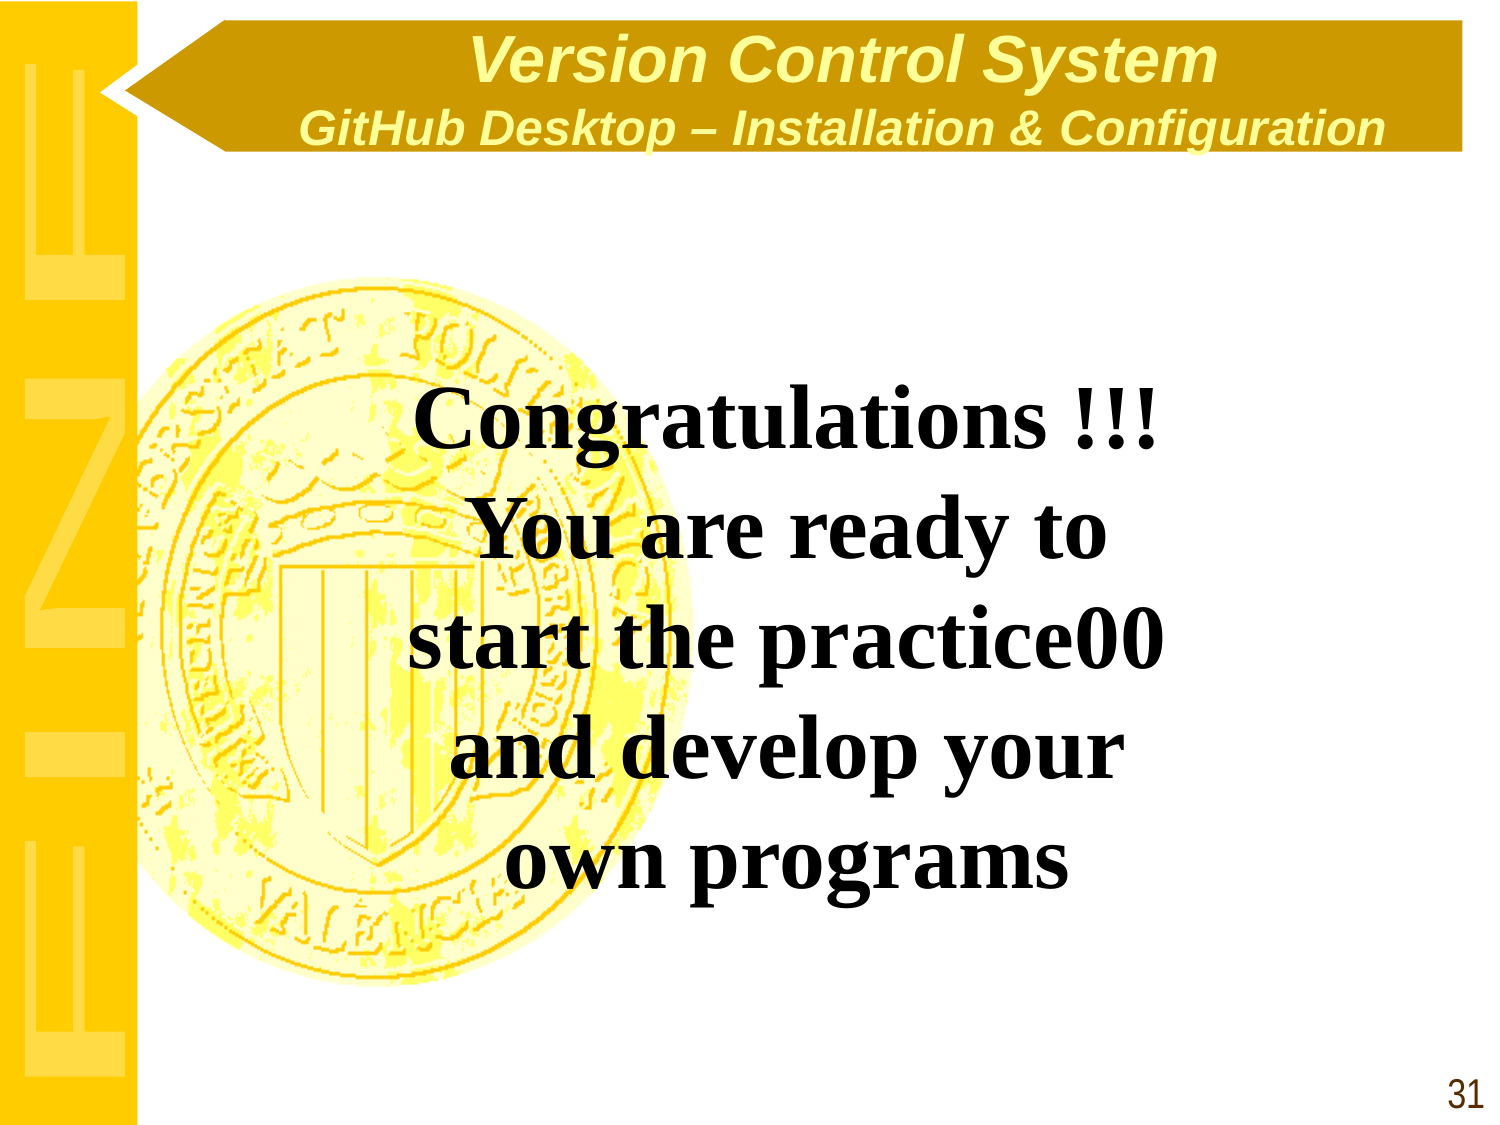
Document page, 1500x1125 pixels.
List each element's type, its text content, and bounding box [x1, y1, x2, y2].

picture [138, 276, 700, 998]
title Version Control System GitHub Desktop – Installation & Configuration [225, 20, 1463, 152]
text_box Congratulations !!! You are ready to start the practice00 and develop your own programs [295, 349, 1205, 915]
